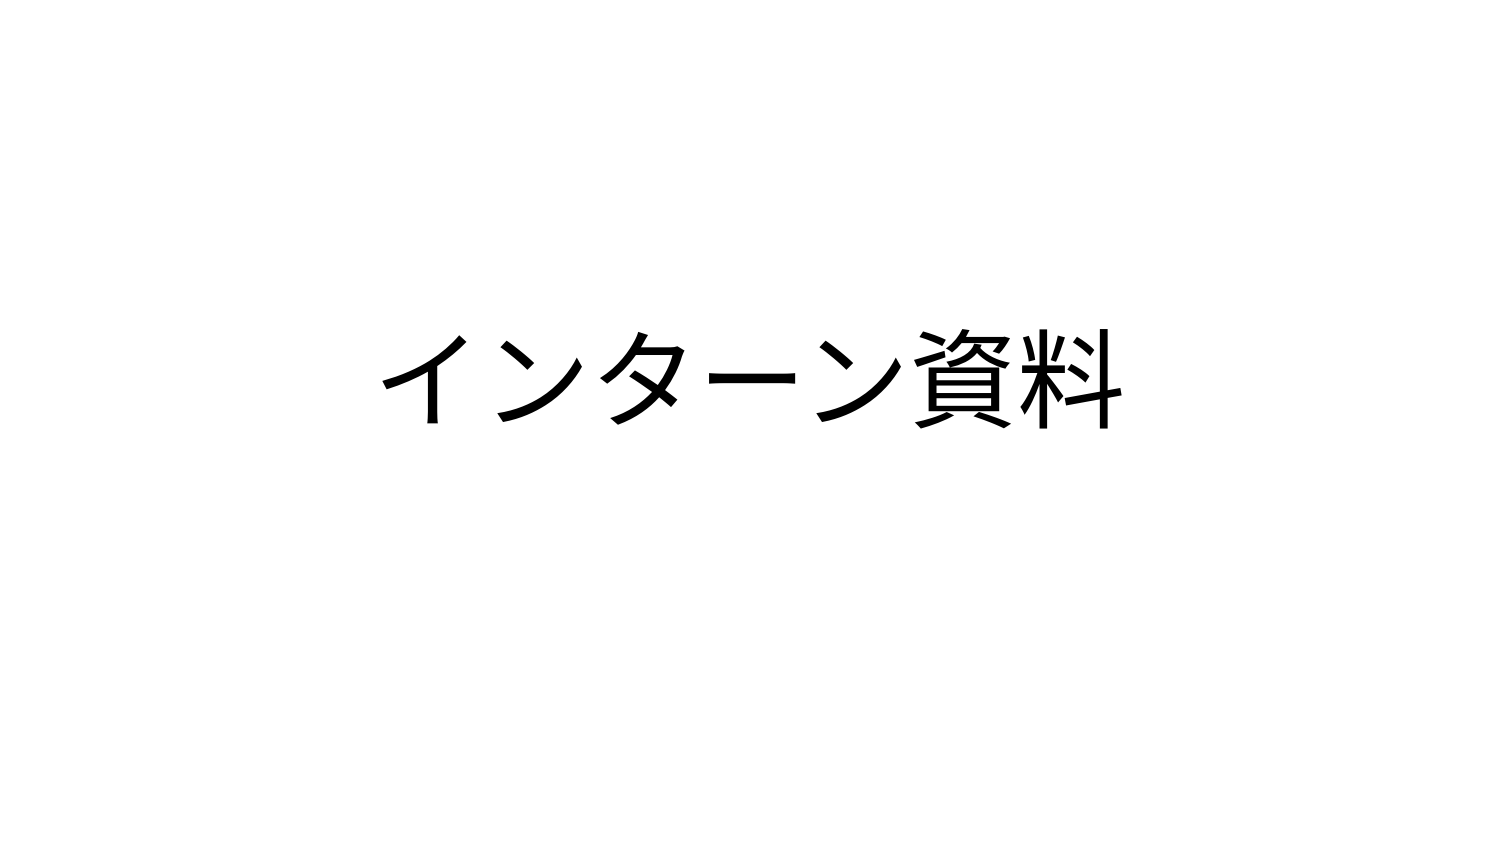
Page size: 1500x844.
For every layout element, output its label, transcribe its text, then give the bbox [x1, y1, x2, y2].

title インターン資料 [51, 122, 1449, 459]
